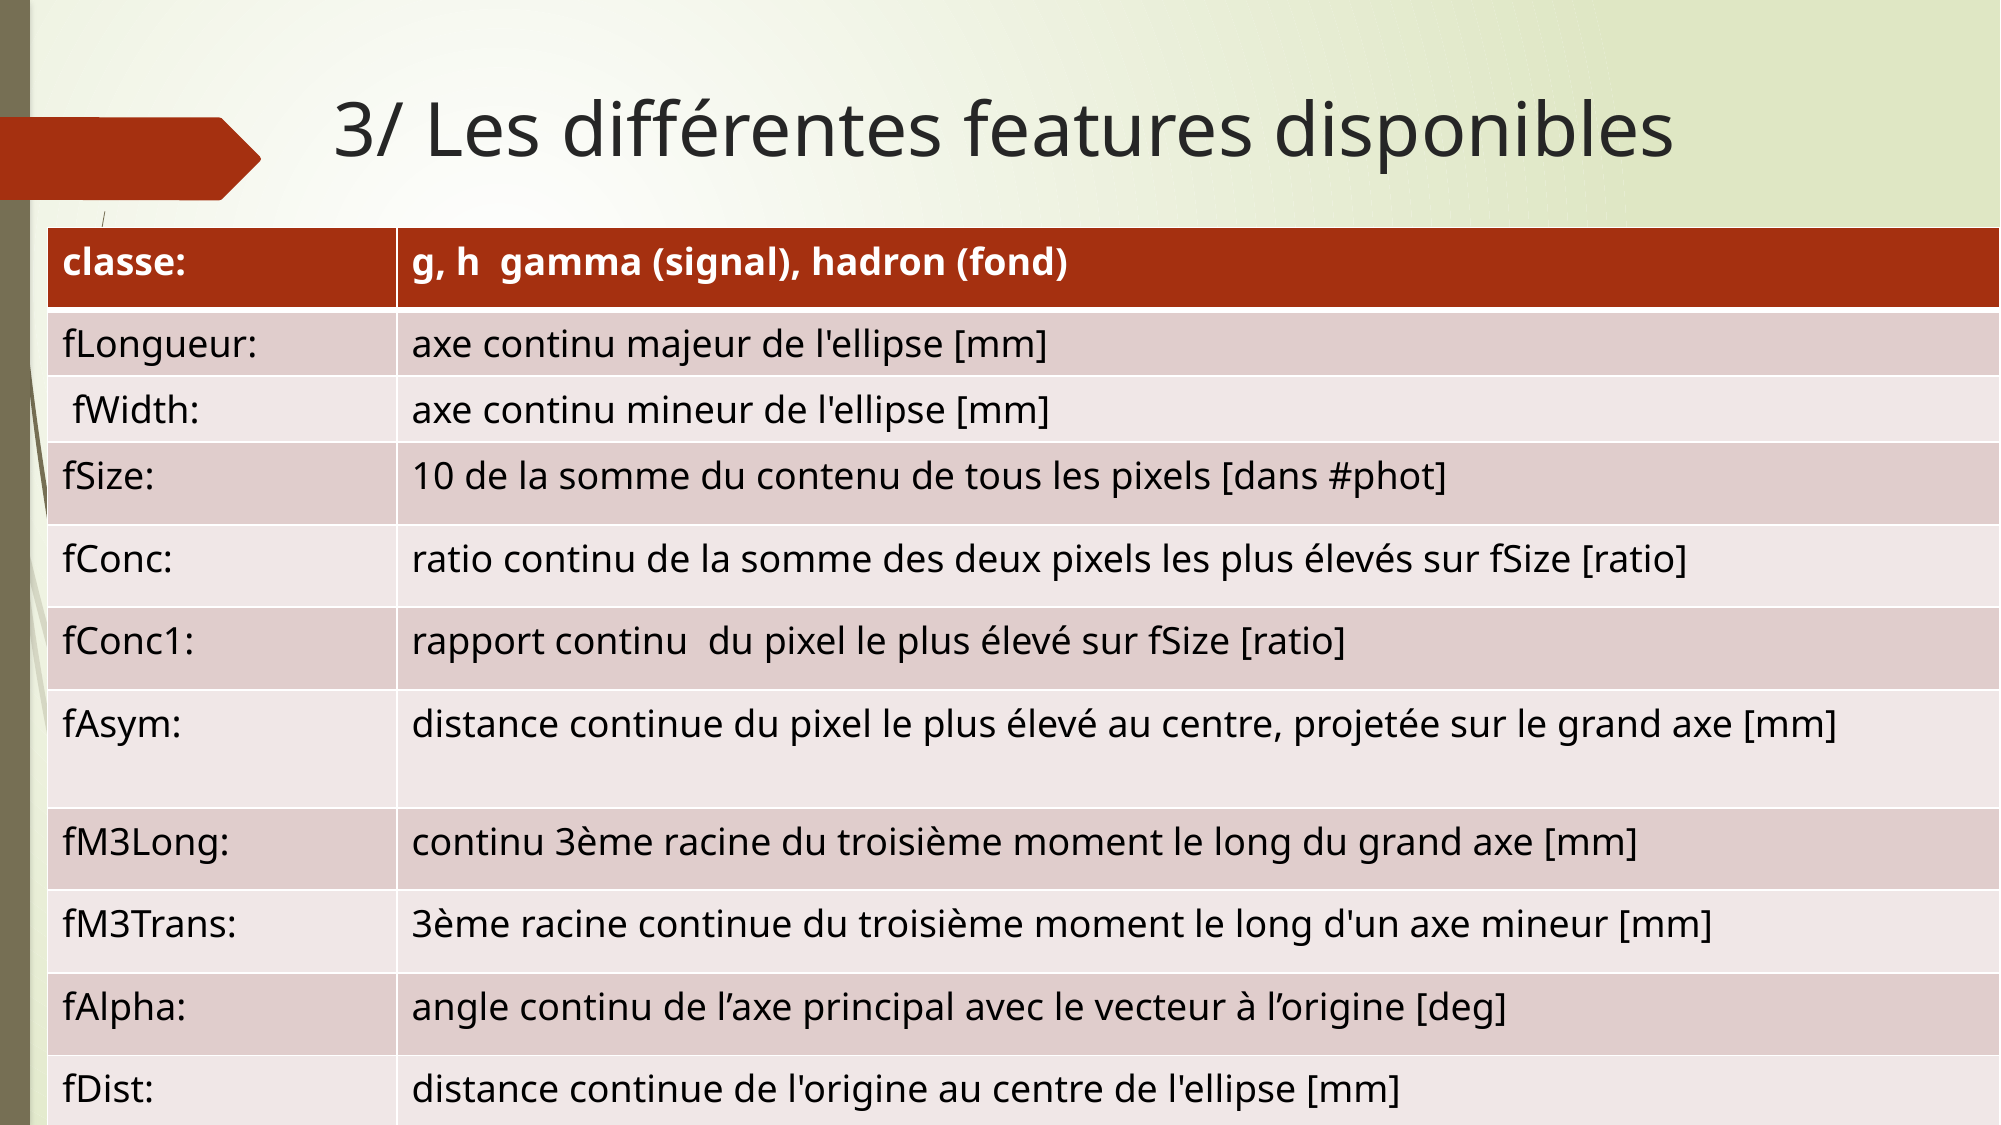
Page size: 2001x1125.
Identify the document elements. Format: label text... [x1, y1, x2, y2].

table_cell fConc: [48, 526, 396, 606]
table_cell fAlpha: [48, 974, 396, 1055]
table_cell continu 3ème racine du troisième moment le long du grand axe [mm] [398, 809, 1999, 889]
table_cell distance continue de l'origine au centre de l'ellipse [mm] [398, 1056, 1999, 1125]
table_cell fConc1: [48, 608, 396, 689]
table_cell ratio continu de la somme des deux pixels les plus élevés sur fSize [ratio] [398, 526, 1999, 606]
table_cell axe continu majeur de l'ellipse [mm] [398, 313, 1999, 375]
table_cell fM3Trans: [48, 891, 396, 972]
table_cell distance continue du pixel le plus élevé au centre, projetée sur le grand axe [mm] [398, 691, 1999, 807]
table_cell axe continu mineur de l'ellipse [mm] [398, 377, 1999, 441]
table_cell 3ème racine continue du troisième moment le long d'un axe mineur [mm] [398, 891, 1999, 972]
table_cell fSize: [48, 443, 396, 524]
table_cell fDist: [48, 1056, 396, 1125]
table_header classe: [48, 228, 396, 307]
table_cell fLongueur: [48, 313, 396, 375]
table_header g, h gamma (signal), hadron (fond) [398, 228, 1999, 307]
table_cell 10 de la somme du contenu de tous les pixels [dans #phot] [398, 443, 1999, 524]
table_cell rapport continu du pixel le plus élevé sur fSize [ratio] [398, 608, 1999, 689]
table_cell fWidth: [48, 377, 396, 441]
table_cell fM3Long: [48, 809, 396, 889]
title 3/ Les différentes features disponibles [318, 74, 1791, 227]
table_cell fAsym: [48, 691, 396, 807]
table_cell angle continu de l’axe principal avec le vecteur à l’origine [deg] [398, 974, 1999, 1055]
